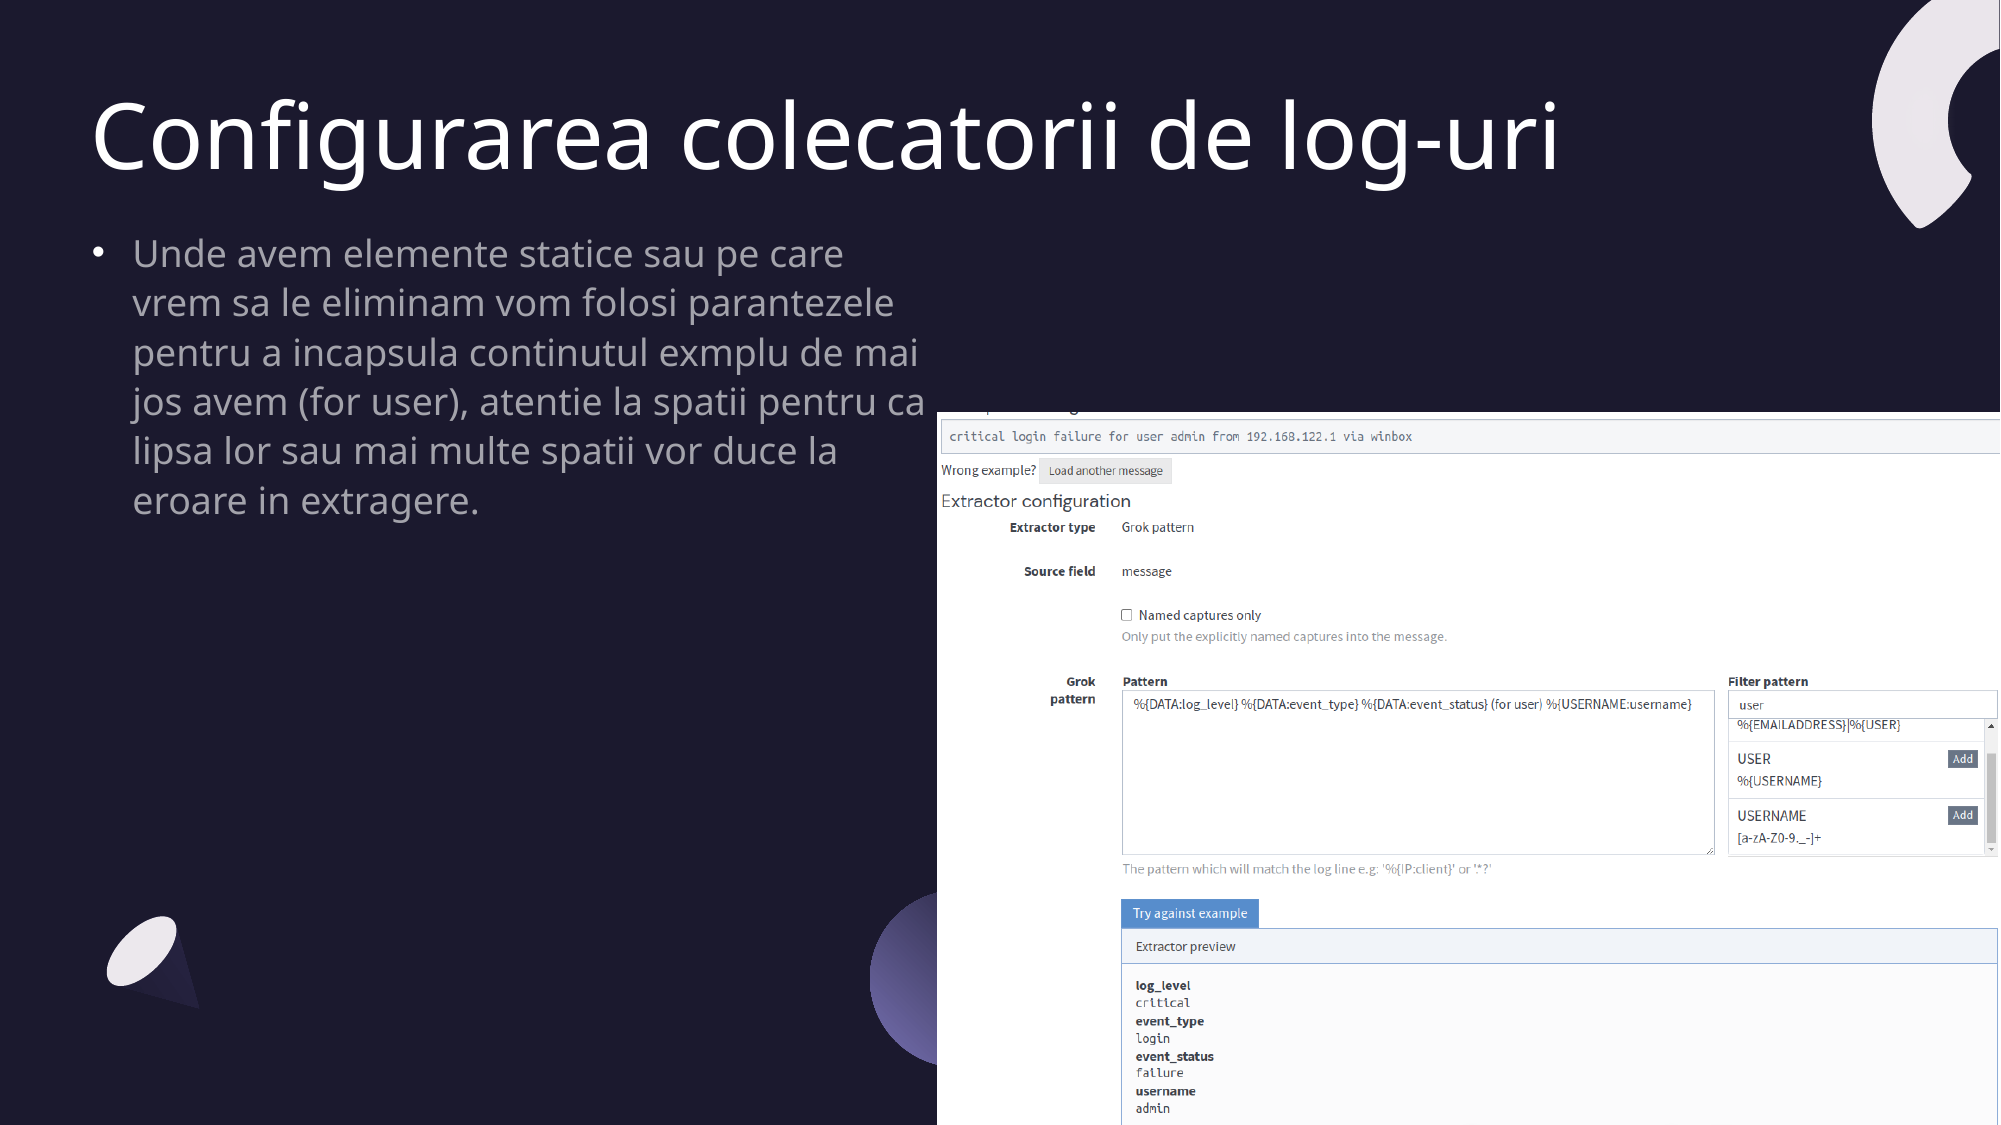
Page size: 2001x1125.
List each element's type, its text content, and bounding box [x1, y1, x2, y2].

text_box Configurarea colecatorii de log-uri [90, 90, 1911, 309]
picture [937, 412, 2000, 1125]
text_box Unde avem elemente statice sau pe care vrem sa le eliminam vom folosi parantezele pentru a incapsula continutul exmplu de mai jos avem (for user), atentie la spatii pentru ca lipsa lor sau mai multe spatii vor duce la eroare in extragere. [91, 224, 938, 1013]
